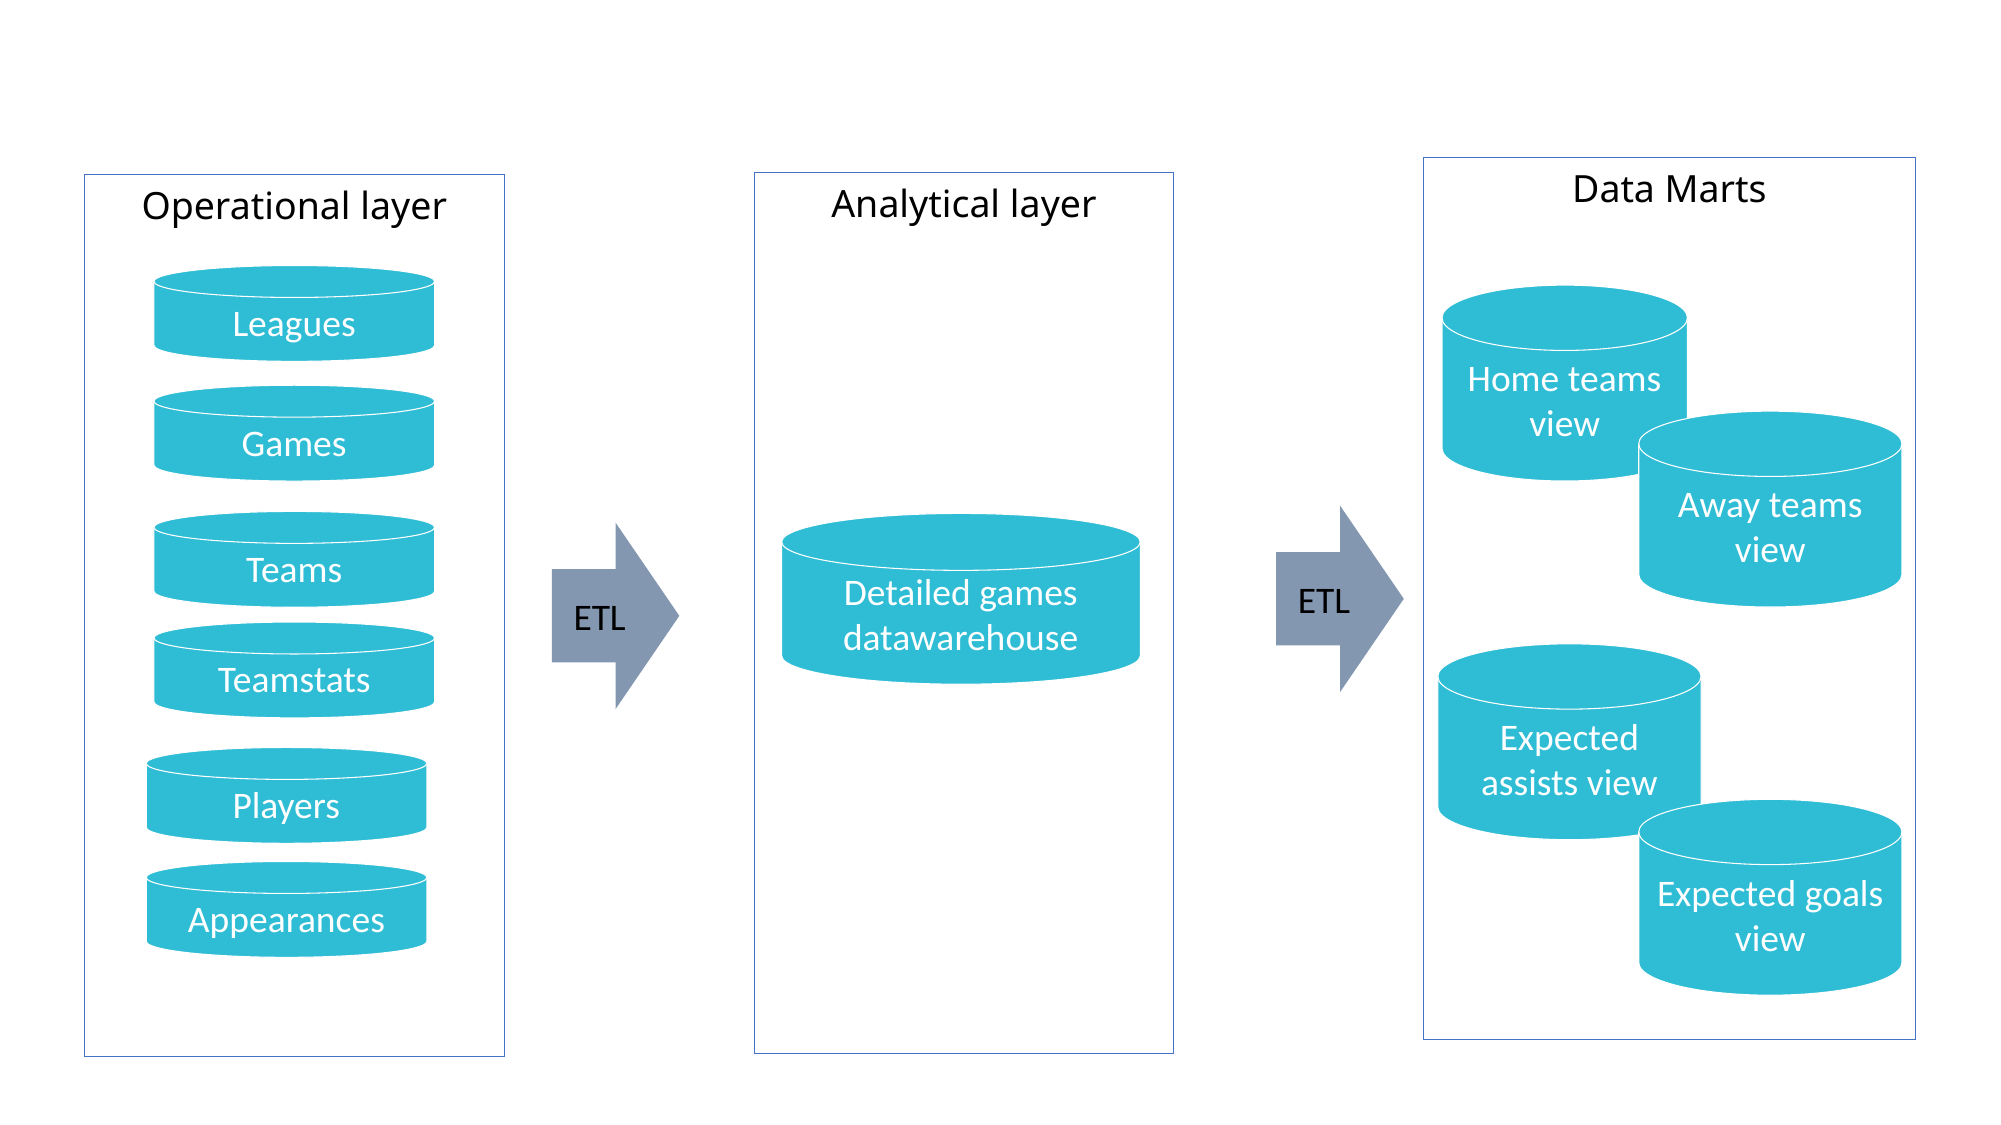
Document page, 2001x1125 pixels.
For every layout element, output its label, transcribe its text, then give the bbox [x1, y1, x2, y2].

text_box Appearances [145, 860, 428, 958]
text_box Analytical layer [754, 172, 1174, 1054]
text_box ETL [1275, 503, 1405, 694]
text_box Teams [153, 510, 436, 608]
text_box Away teams view [1638, 410, 1903, 608]
text_box Players [145, 746, 428, 844]
text_box Teamstats [153, 621, 436, 719]
text_box ETL [551, 520, 680, 711]
text_box Data Marts [1423, 157, 1916, 1040]
text_box Games [153, 384, 436, 482]
text_box Operational layer [84, 174, 505, 1057]
